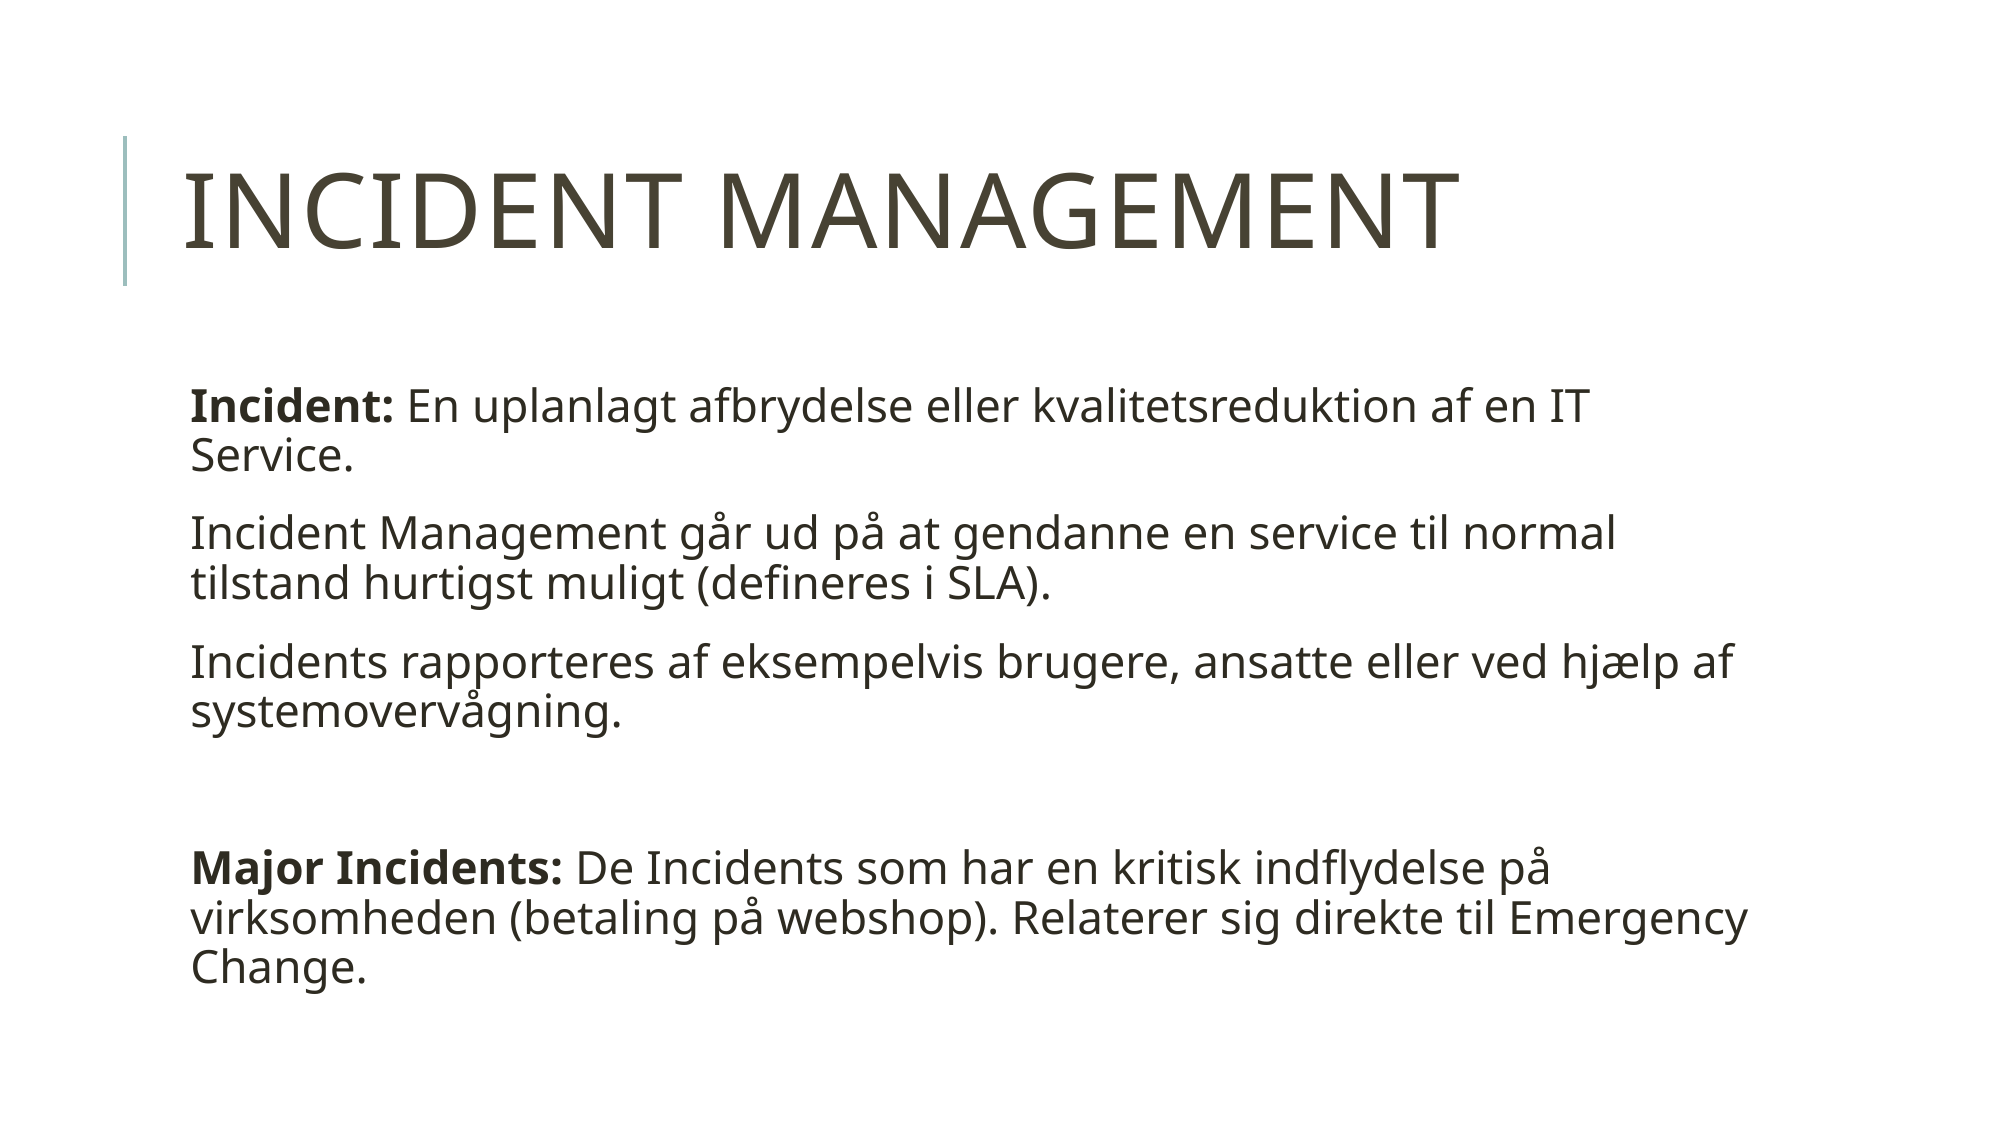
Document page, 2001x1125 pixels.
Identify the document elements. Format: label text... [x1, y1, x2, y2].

title Incident management [168, 96, 1763, 342]
list Incident: En uplanlagt afbrydelse eller kvalitetsreduktion af en IT Service. Incident Management går ud på at gendanne en service til normal tilstand hurtigst muligt (defineres i SLA). Incidents rapporteres af eksempelvis brugere, ansatte eller ved hjælp af systemovervågning. Major Incidents: De Incidents som har en kritisk indflydelse på virksomheden (betaling på webshop). Relaterer sig direkte til Emergency Change. [168, 375, 1763, 1035]
